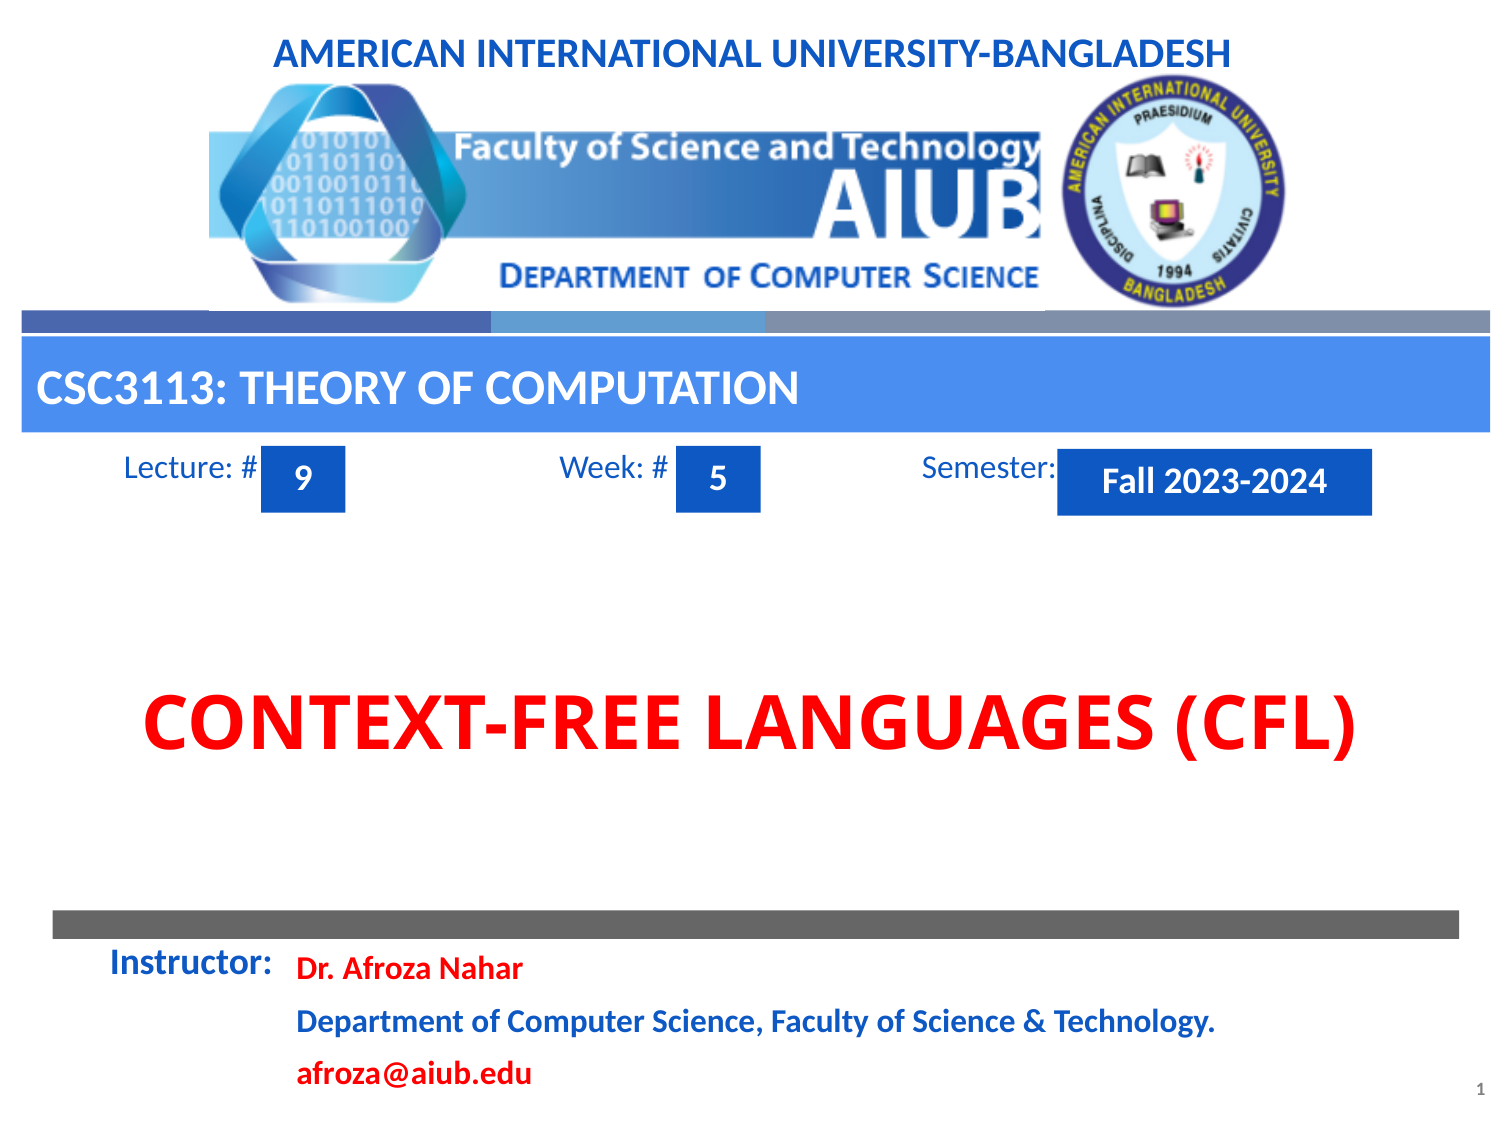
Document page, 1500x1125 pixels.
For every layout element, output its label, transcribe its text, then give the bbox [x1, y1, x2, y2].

list CSC3113: Theory of Computation [21, 336, 1491, 433]
list Fall 2023-2024 [1057, 448, 1373, 516]
picture [1057, 69, 1291, 314]
title Context-Free Languages (CFL) [123, 545, 1377, 895]
picture [209, 71, 1045, 311]
list 5 [676, 445, 761, 513]
list 9 [261, 445, 346, 513]
list Dr. Afroza Nahar Department of Computer Science, Faculty of Science & Technology. afroza@aiub.edu [281, 938, 1434, 1105]
